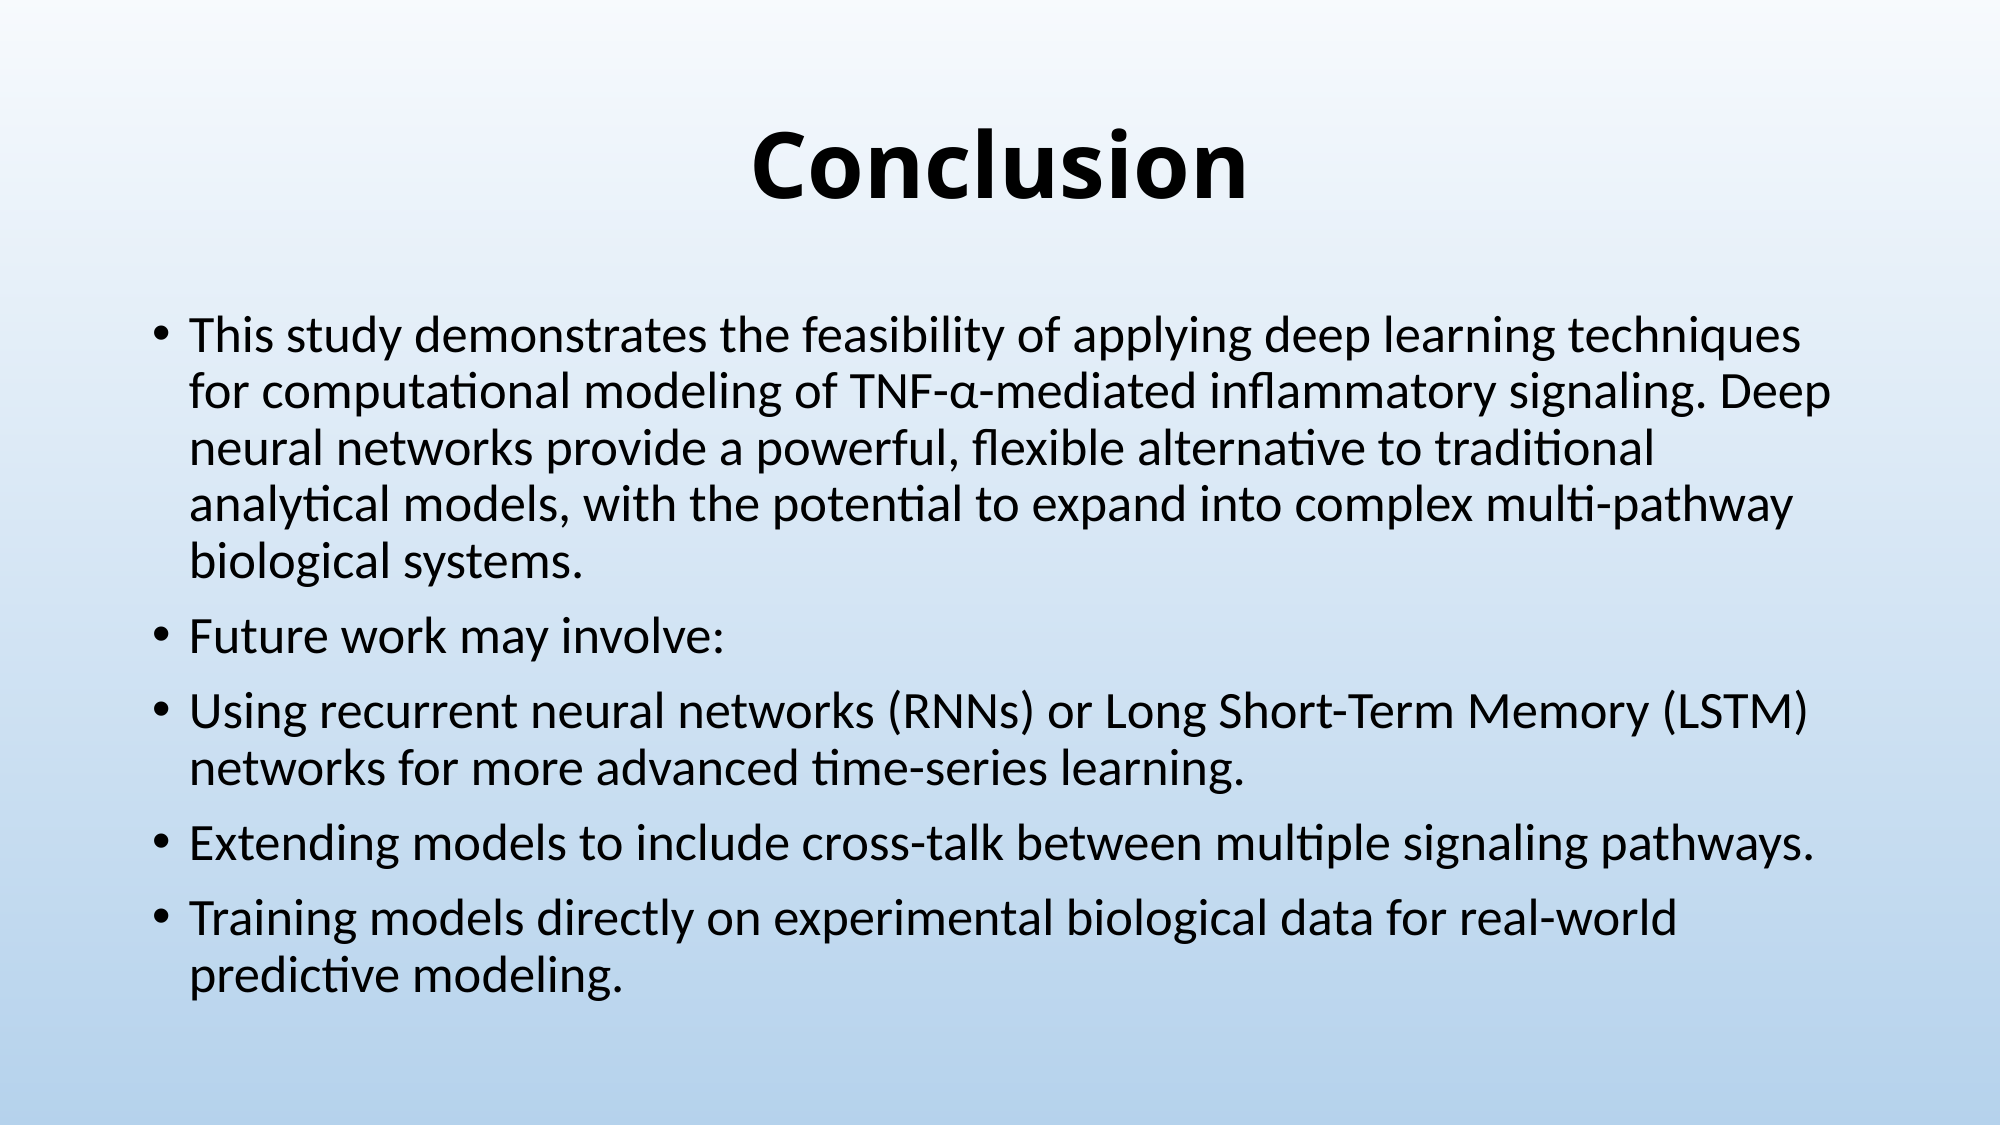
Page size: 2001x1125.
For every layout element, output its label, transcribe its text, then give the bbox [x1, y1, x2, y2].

list This study demonstrates the feasibility of applying deep learning techniques for computational modeling of TNF-α-mediated inflammatory signaling. Deep neural networks provide a powerful, flexible alternative to traditional analytical models, with the potential to expand into complex multi-pathway biological systems. Future work may involve: Using recurrent neural networks (RNNs) or Long Short-Term Memory (LSTM) networks for more advanced time-series learning. Extending models to include cross-talk between multiple signaling pathways. Training models directly on experimental biological data for real-world predictive modeling. [137, 299, 1863, 1014]
title Conclusion [137, 59, 1863, 278]
